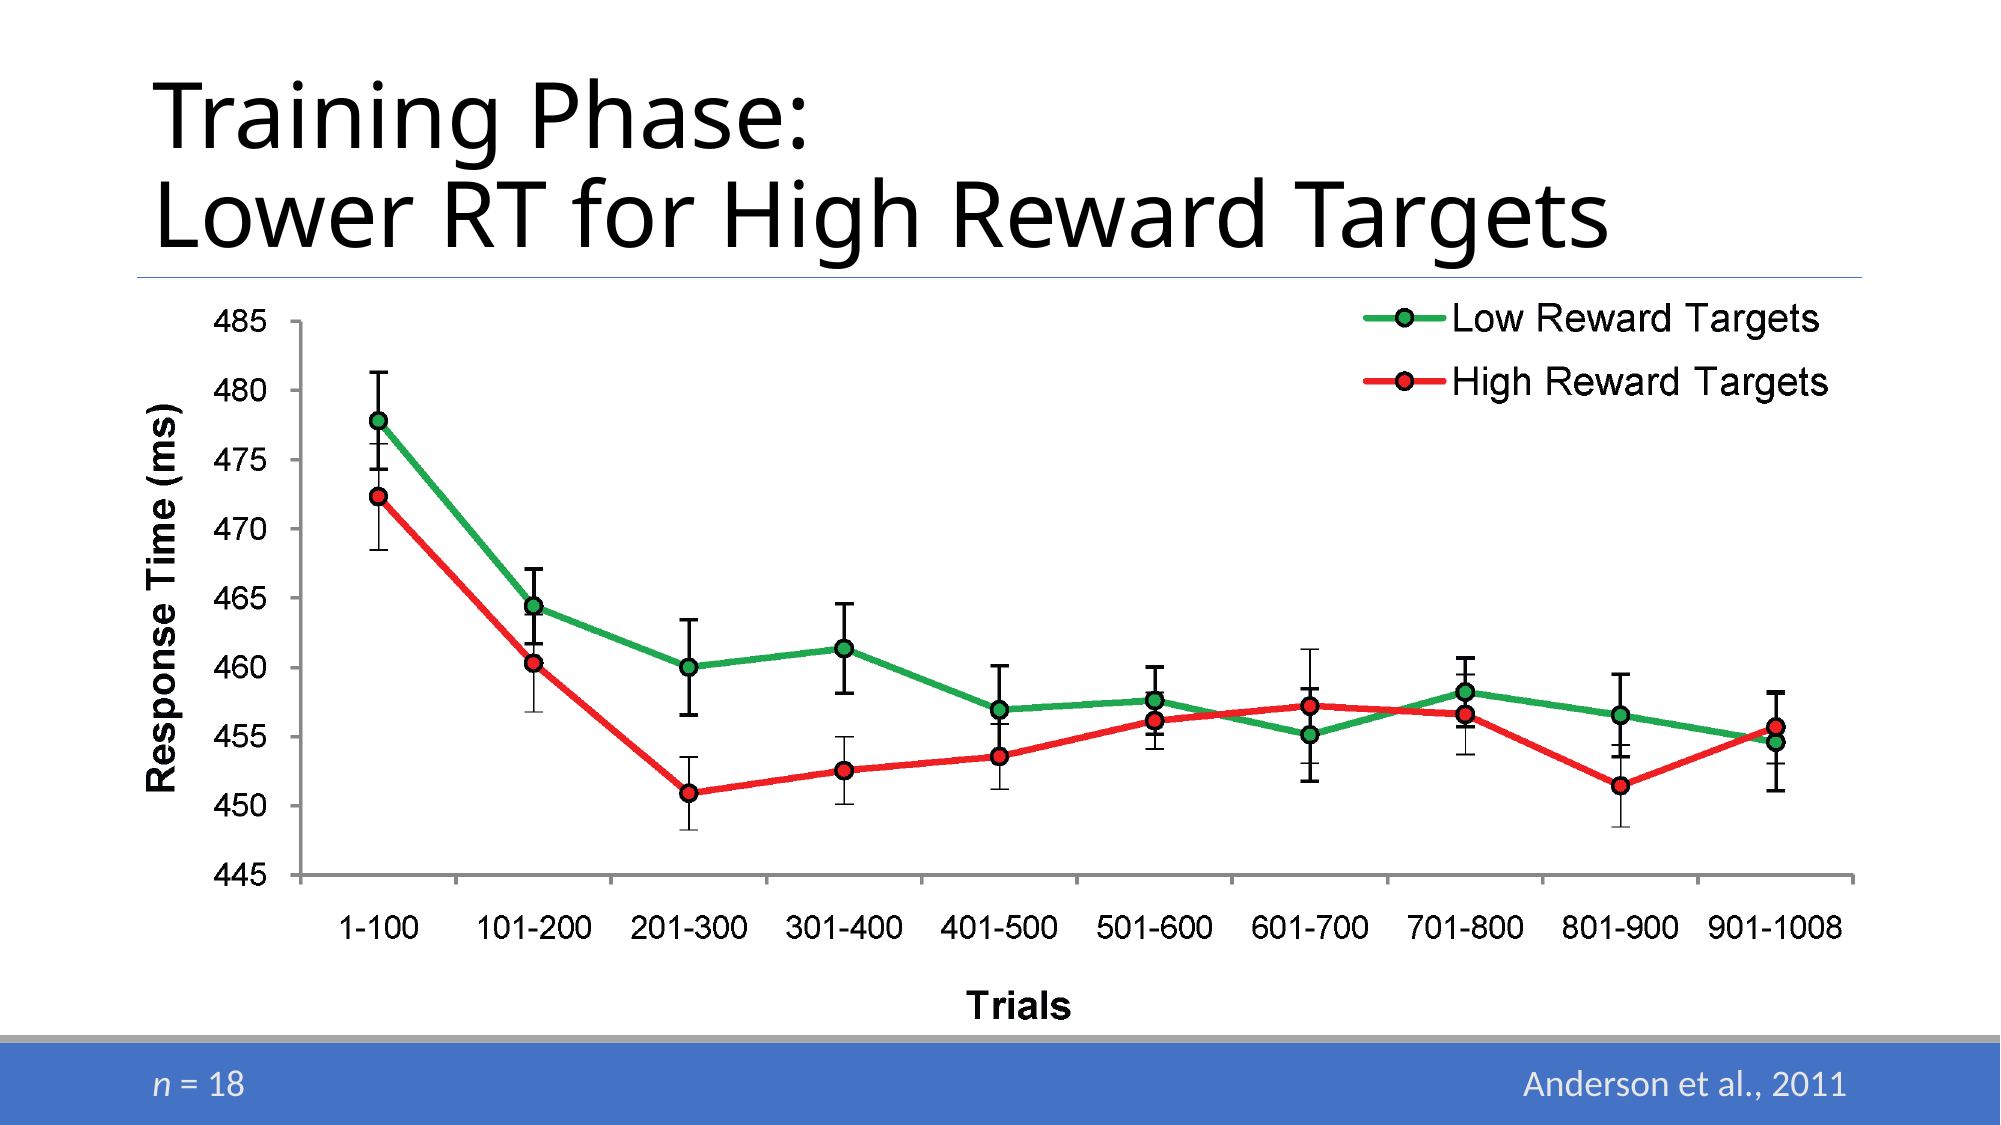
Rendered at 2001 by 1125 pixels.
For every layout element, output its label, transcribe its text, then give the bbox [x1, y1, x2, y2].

list n = 18 [137, 1042, 675, 1125]
picture [137, 294, 1863, 1028]
title Training Phase: Lower RT for High Reward Targets [137, 59, 1863, 278]
list Anderson et al., 2011 [1325, 1042, 1863, 1125]
